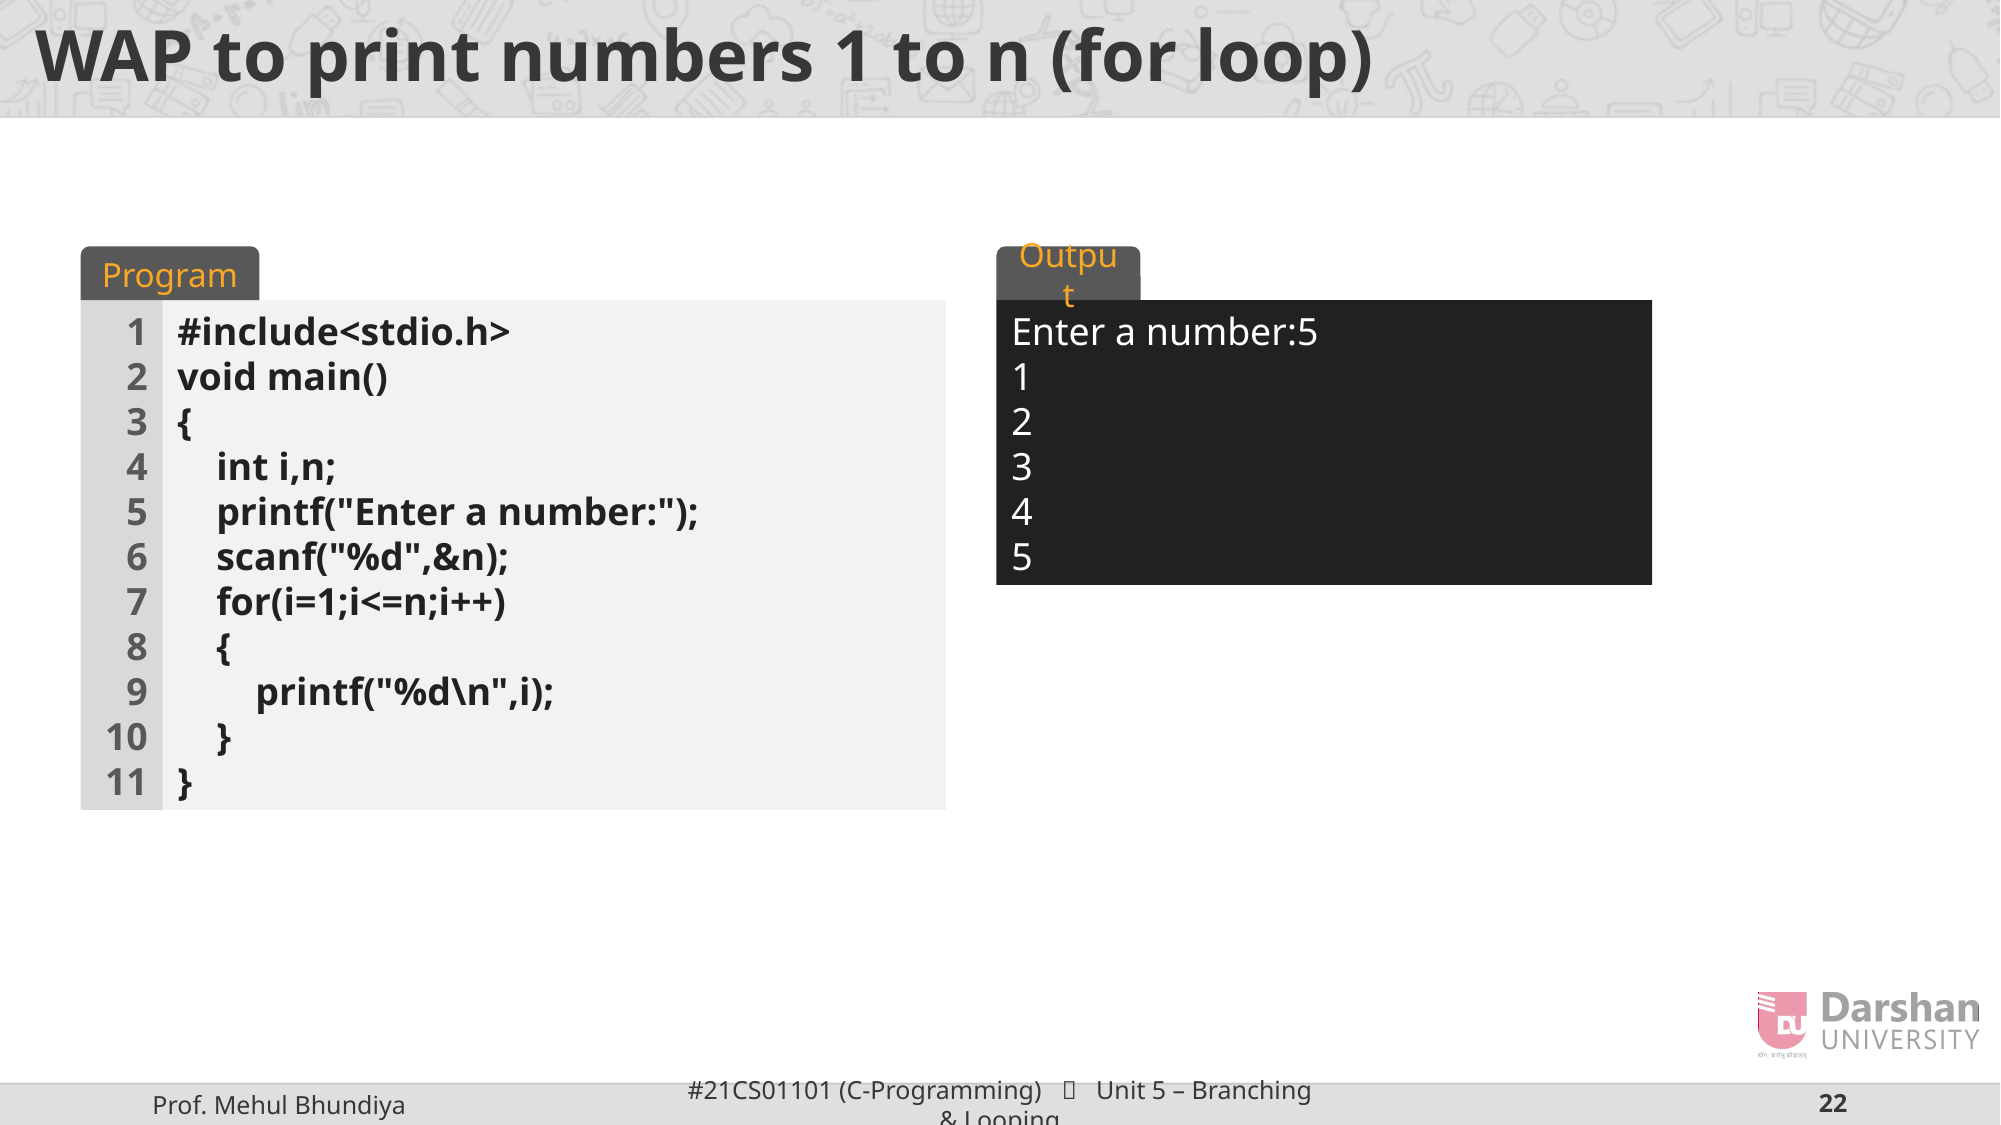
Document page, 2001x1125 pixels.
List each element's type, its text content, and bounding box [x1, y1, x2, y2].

text_box Output [995, 245, 1142, 302]
text_box Enter a number:5 1 2 3 4 5 [996, 300, 1653, 585]
text_box 1 2 3 4 5 6 7 8 9 10 11 [80, 302, 163, 810]
text_box #include<stdio.h> void main() { int i,n; printf("Enter a number:"); scanf("%d",&n); for(i=1;i<=n;i++) { printf("%d\n",i); } } [163, 300, 947, 810]
title WAP to print numbers 1 to n (for loop) [0, 0, 2000, 117]
text_box Program [79, 245, 261, 302]
